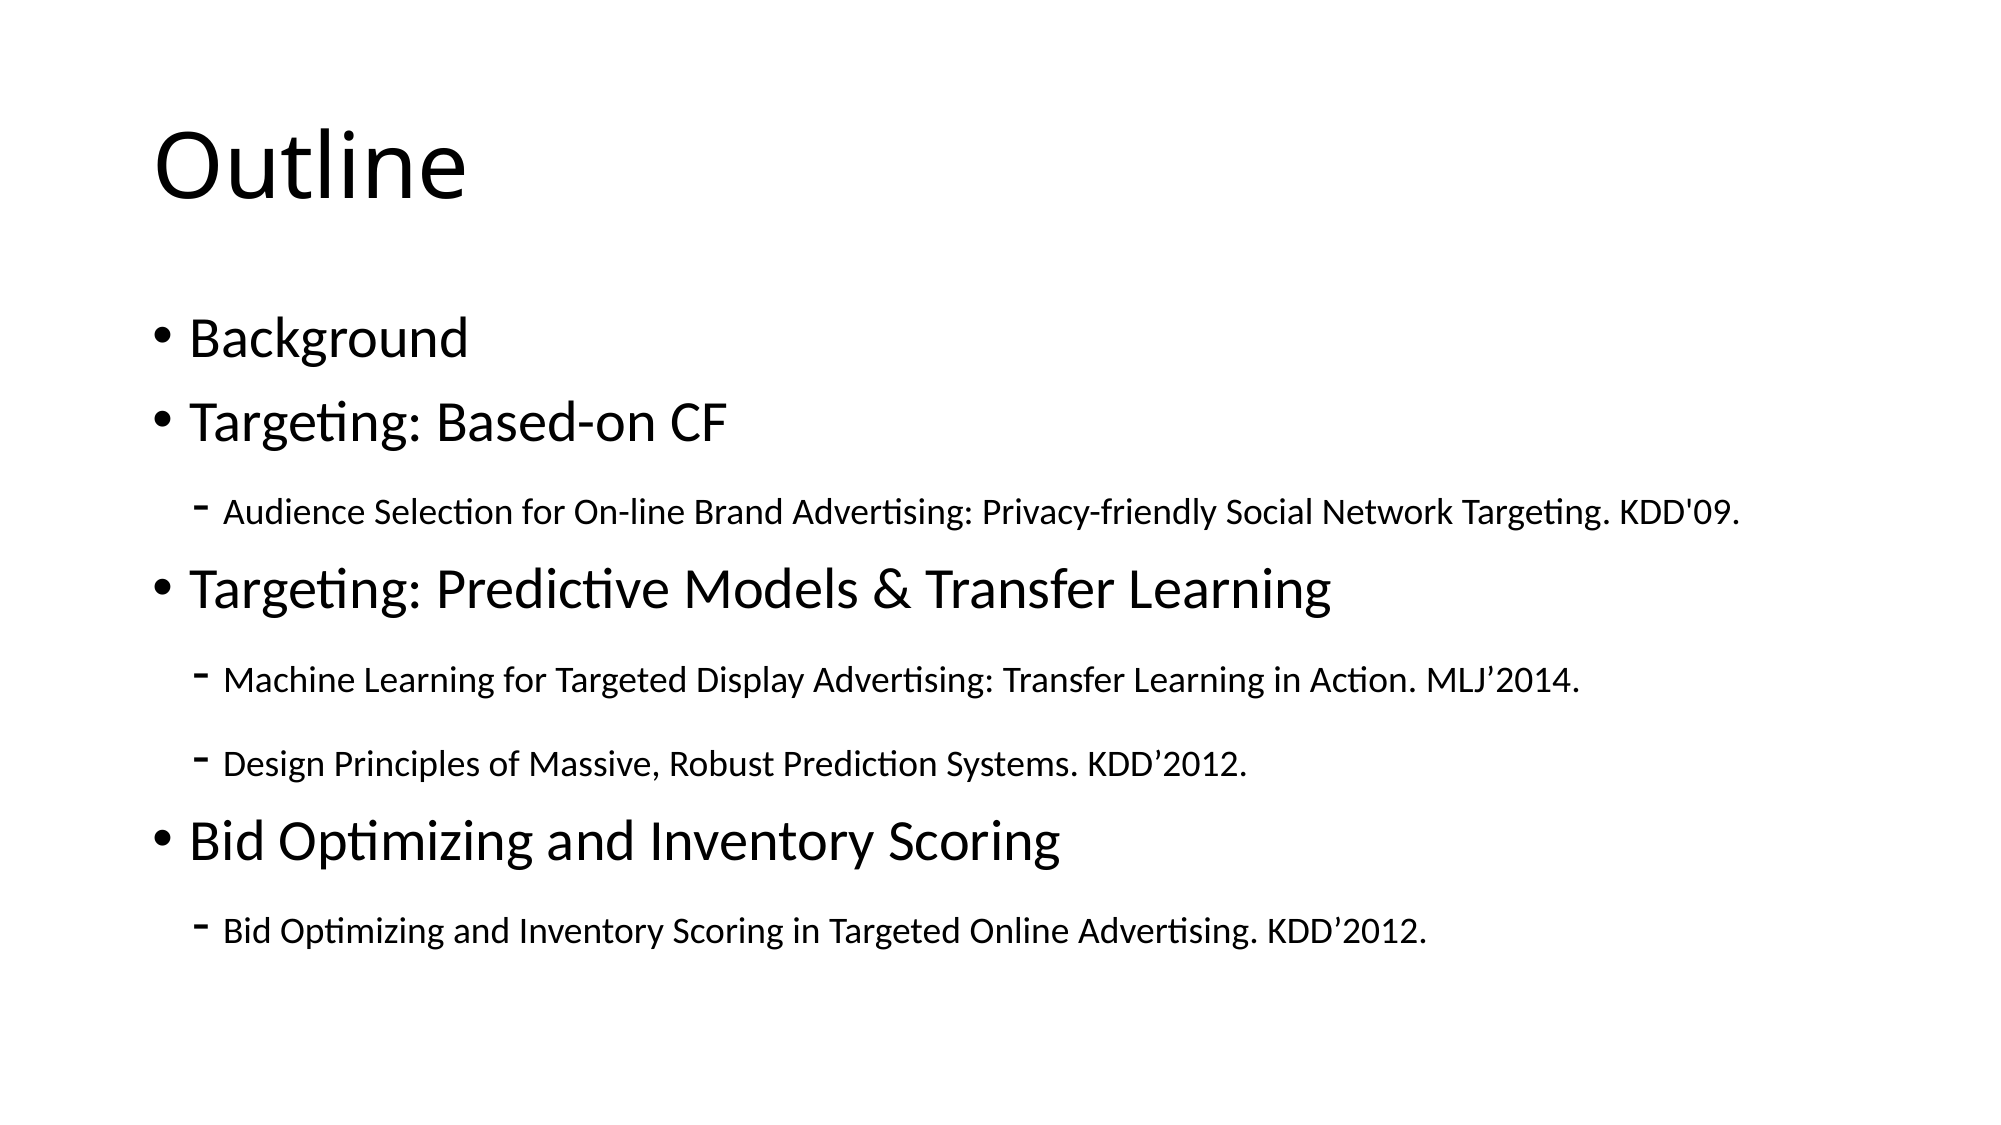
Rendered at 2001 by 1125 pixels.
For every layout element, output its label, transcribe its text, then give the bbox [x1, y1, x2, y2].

title Outline [137, 59, 1863, 278]
list Background Targeting: Based-on CF - Audience Selection for On-line Brand Advertising: Privacy-friendly Social Network Targeting. KDD'09. Targeting: Predictive Models & Transfer Learning - Machine Learning for Targeted Display Advertising: Transfer Learning in Action. MLJ’2014. - Design Principles of Massive, Robust Prediction Systems. KDD’2012. Bid Optimizing and Inventory Scoring - Bid Optimizing and Inventory Scoring in Targeted Online Advertising. KDD’2012. [137, 299, 1863, 1014]
